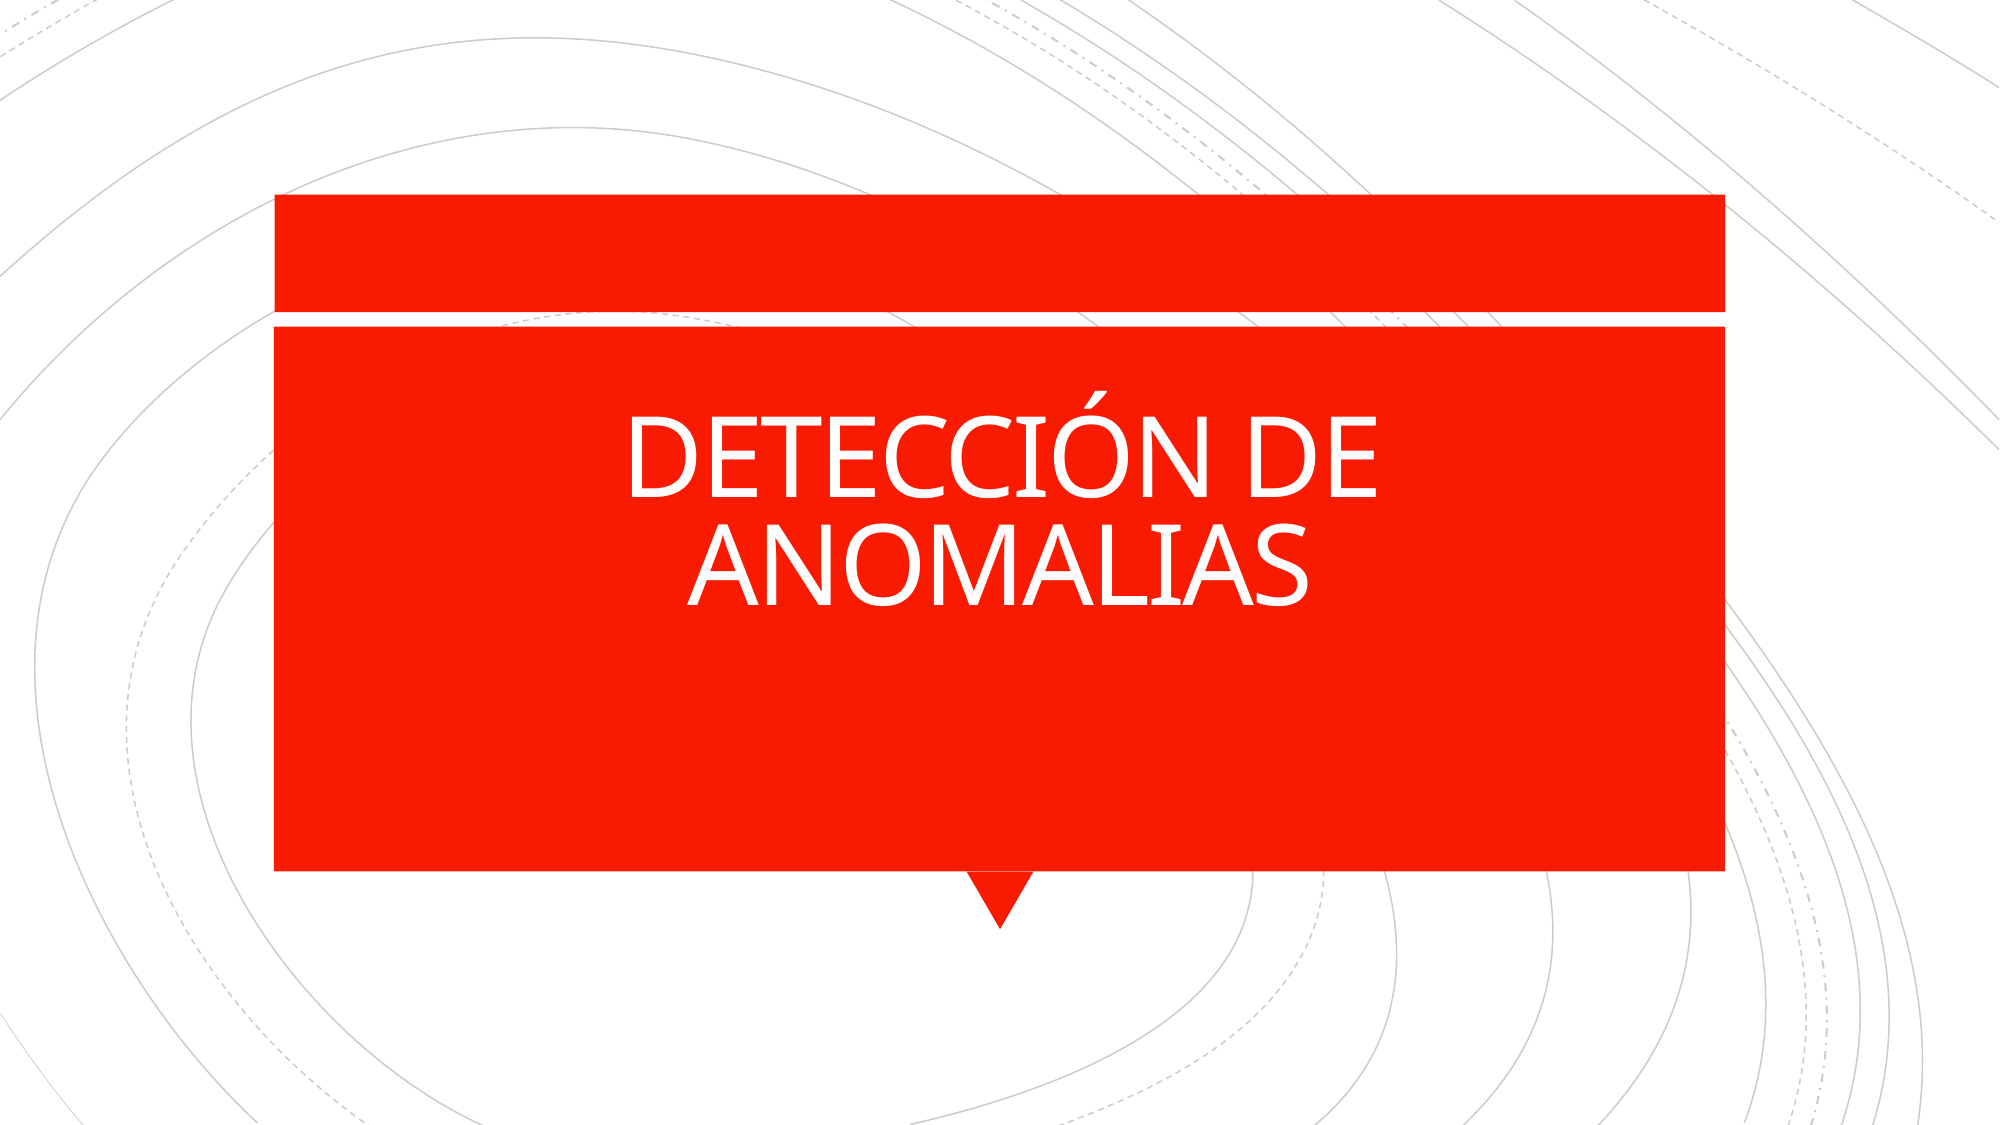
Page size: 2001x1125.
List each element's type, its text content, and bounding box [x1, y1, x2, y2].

title DETECCIÓN DE ANOMALIAS [288, 340, 1713, 628]
